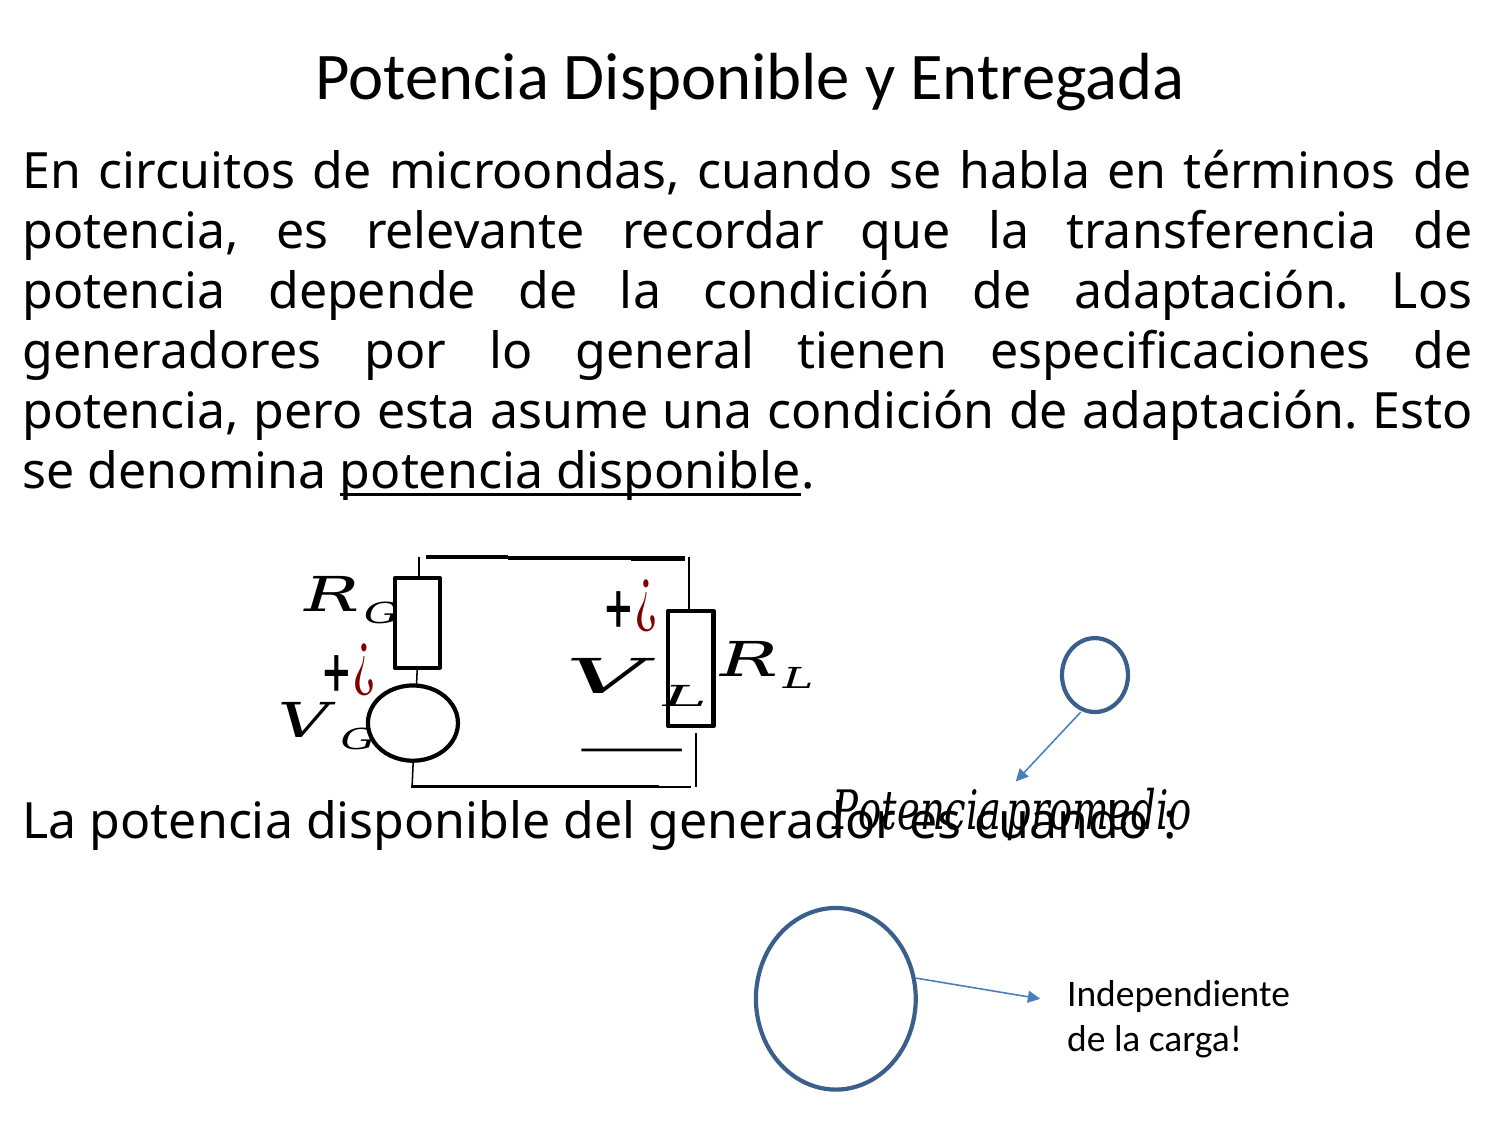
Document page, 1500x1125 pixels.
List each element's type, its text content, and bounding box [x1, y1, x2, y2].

title Potencia Disponible y Entregada [0, 13, 1500, 133]
text_box [753, 905, 918, 1092]
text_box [1015, 711, 1081, 782]
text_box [277, 556, 815, 788]
text_box [1059, 635, 1131, 715]
text_box Independiente de la carga! [1052, 961, 1312, 1067]
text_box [915, 977, 1041, 1000]
